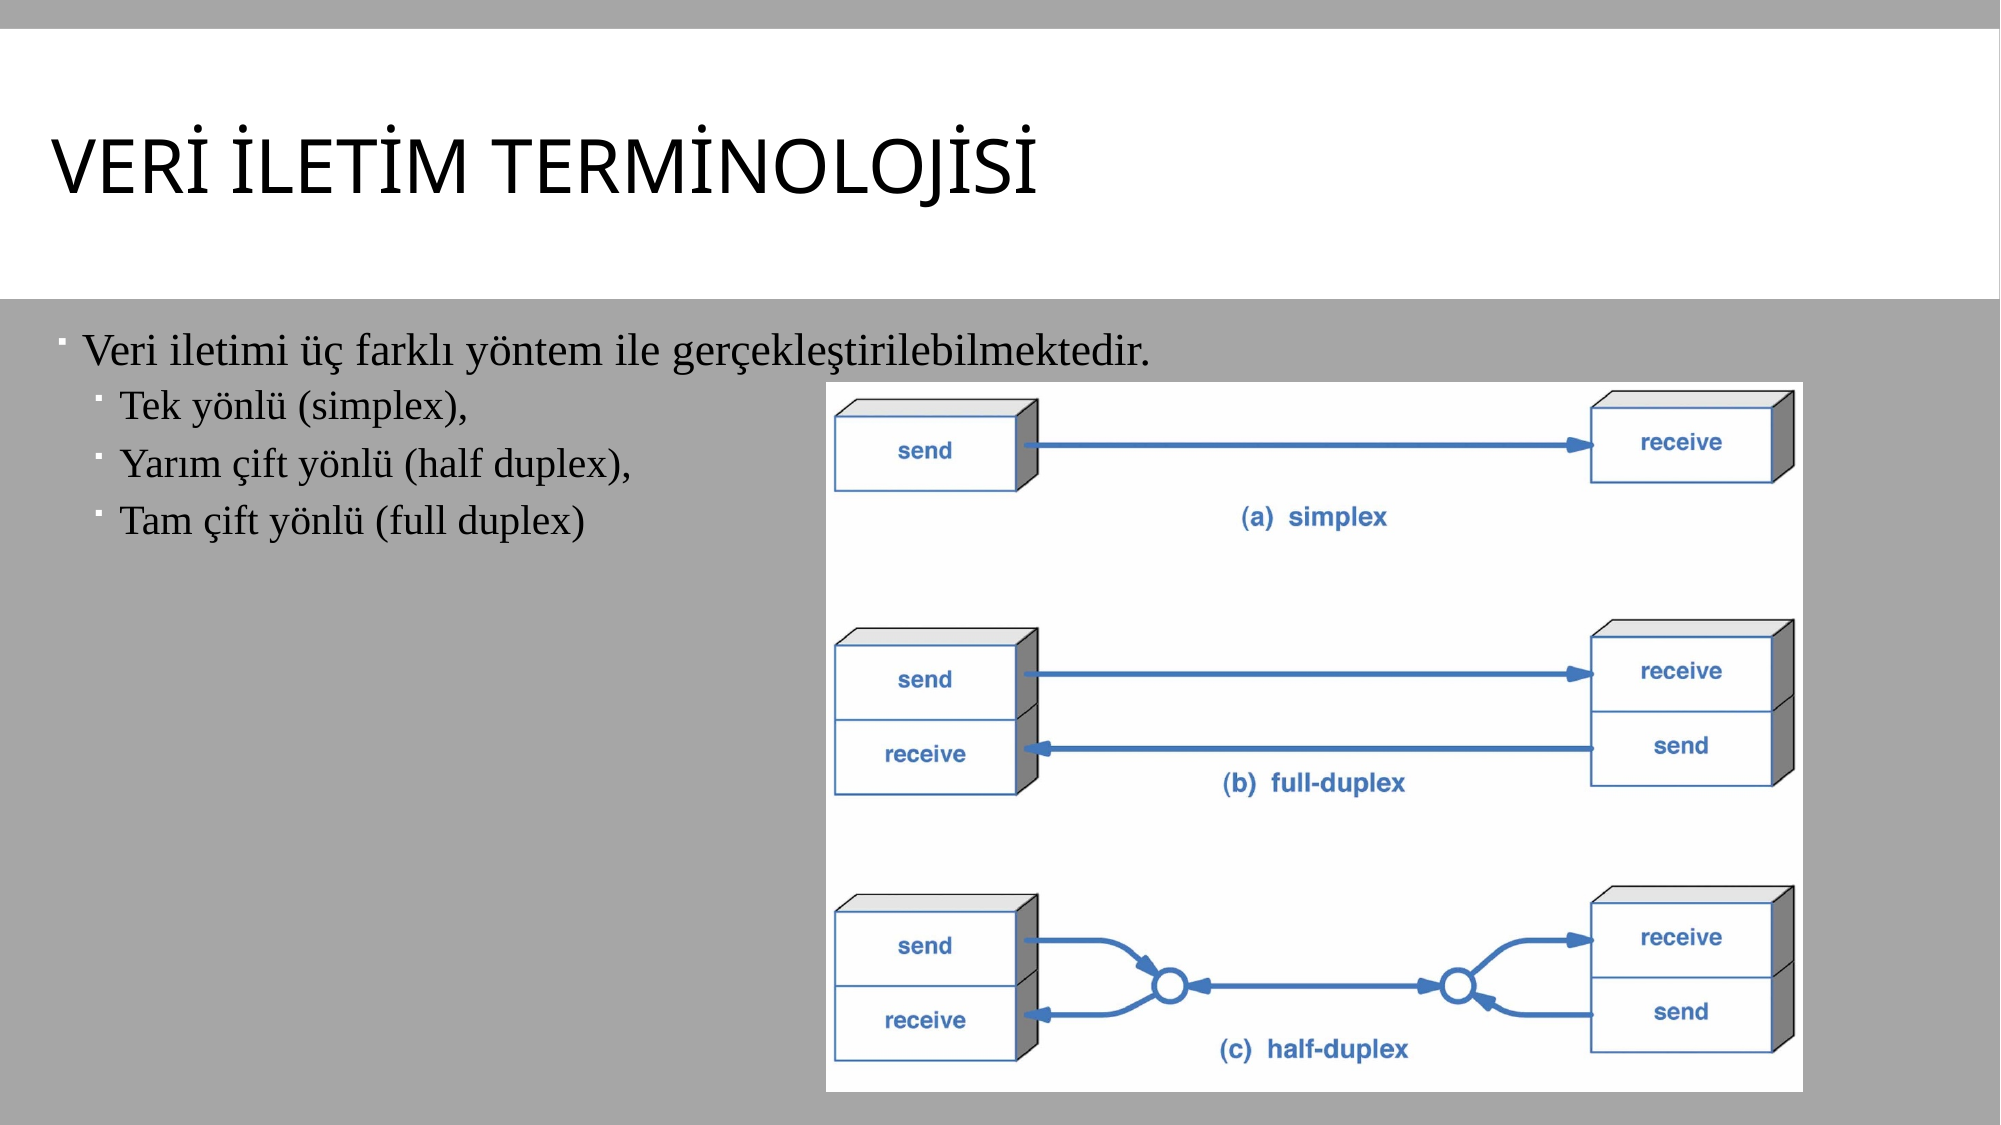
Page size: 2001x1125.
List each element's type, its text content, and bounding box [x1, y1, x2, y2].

title Veri iletim terminolojisi [36, 46, 1803, 295]
list Veri iletimi üç farklı yöntem ile gerçekleştirilebilmektedir. Tek yönlü (simplex), Yarım çift yönlü (half duplex), Tam çift yönlü (full duplex) [36, 318, 1961, 1092]
picture [826, 381, 1803, 1092]
